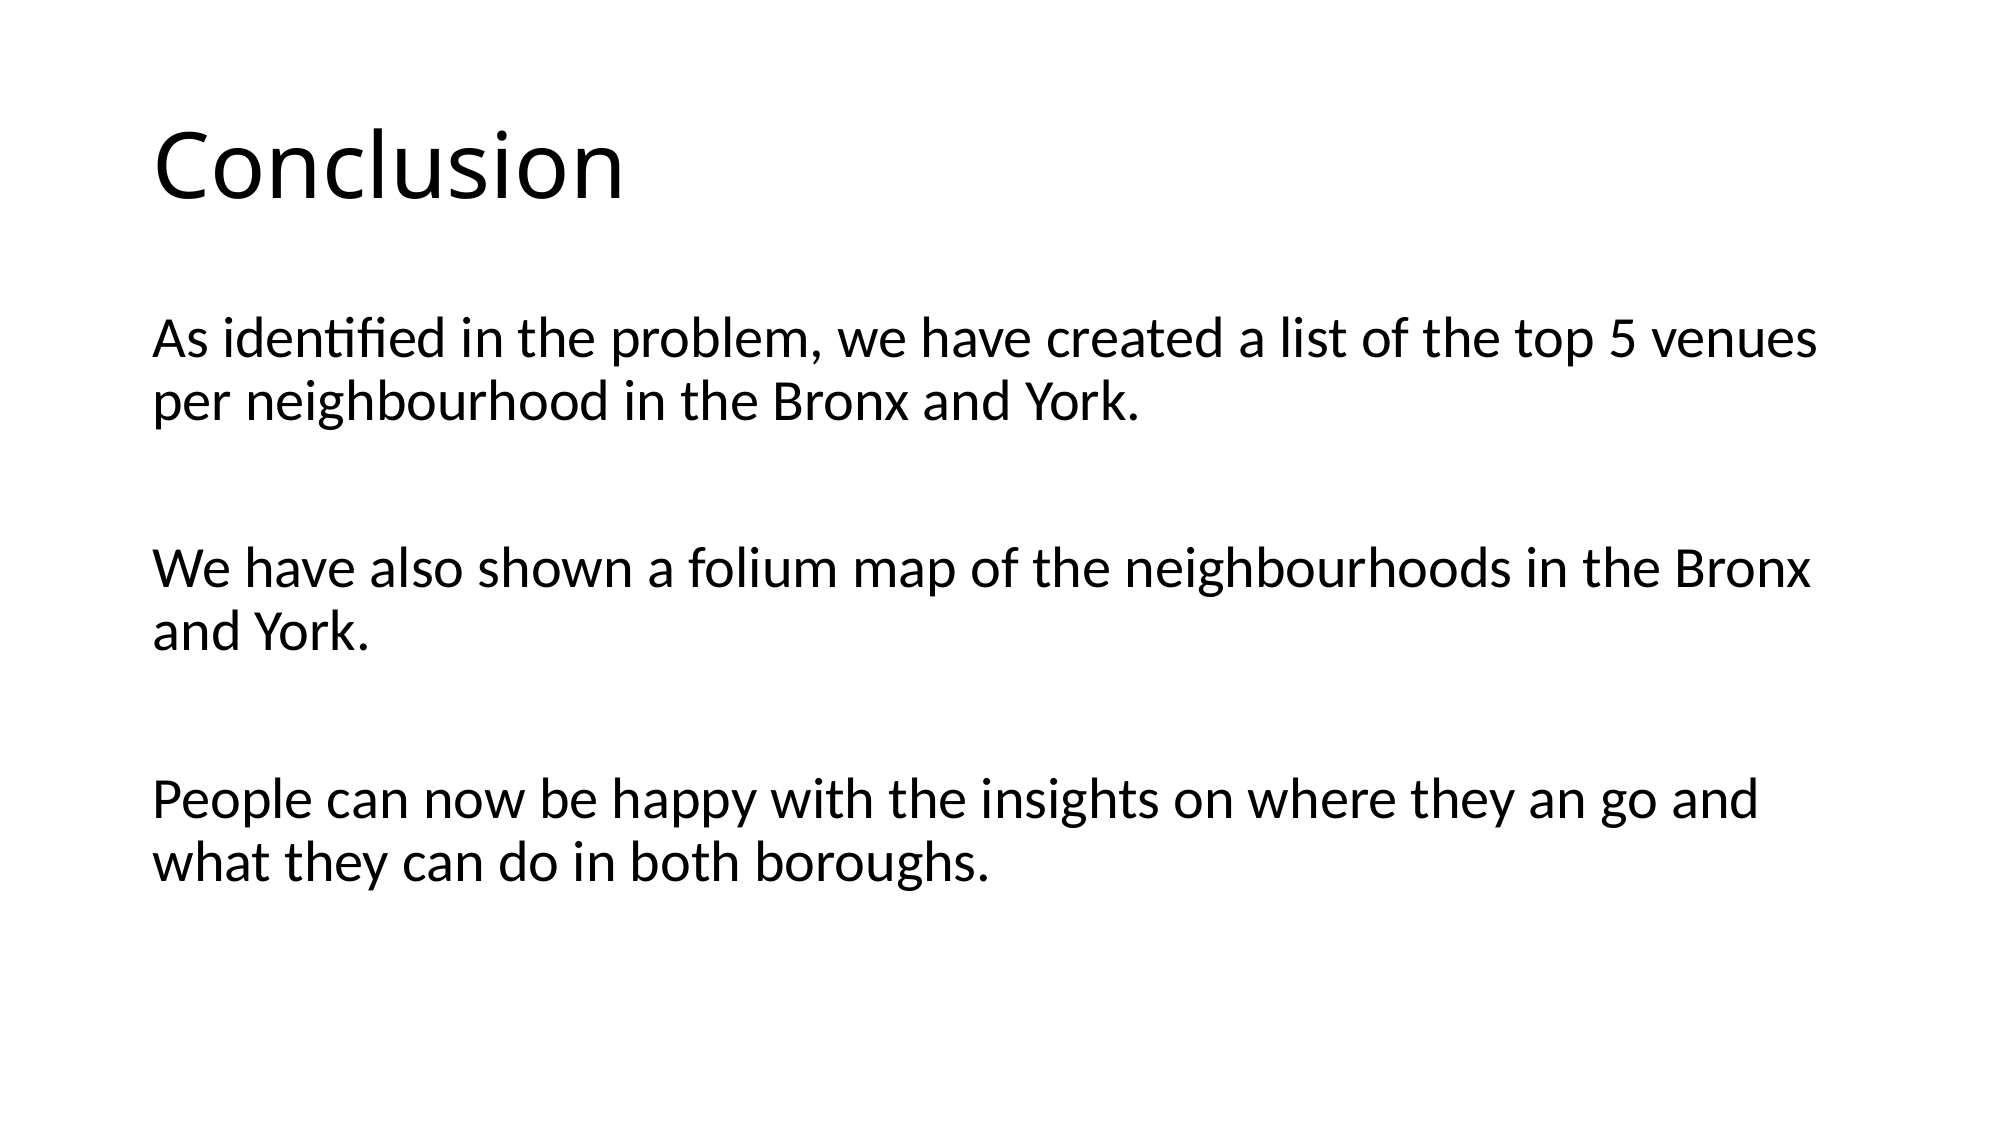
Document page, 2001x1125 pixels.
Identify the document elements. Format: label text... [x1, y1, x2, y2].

list As identified in the problem, we have created a list of the top 5 venues per neighbourhood in the Bronx and York. We have also shown a folium map of the neighbourhoods in the Bronx and York. People can now be happy with the insights on where they an go and what they can do in both boroughs. [137, 299, 1863, 1014]
title Conclusion [137, 59, 1863, 278]
